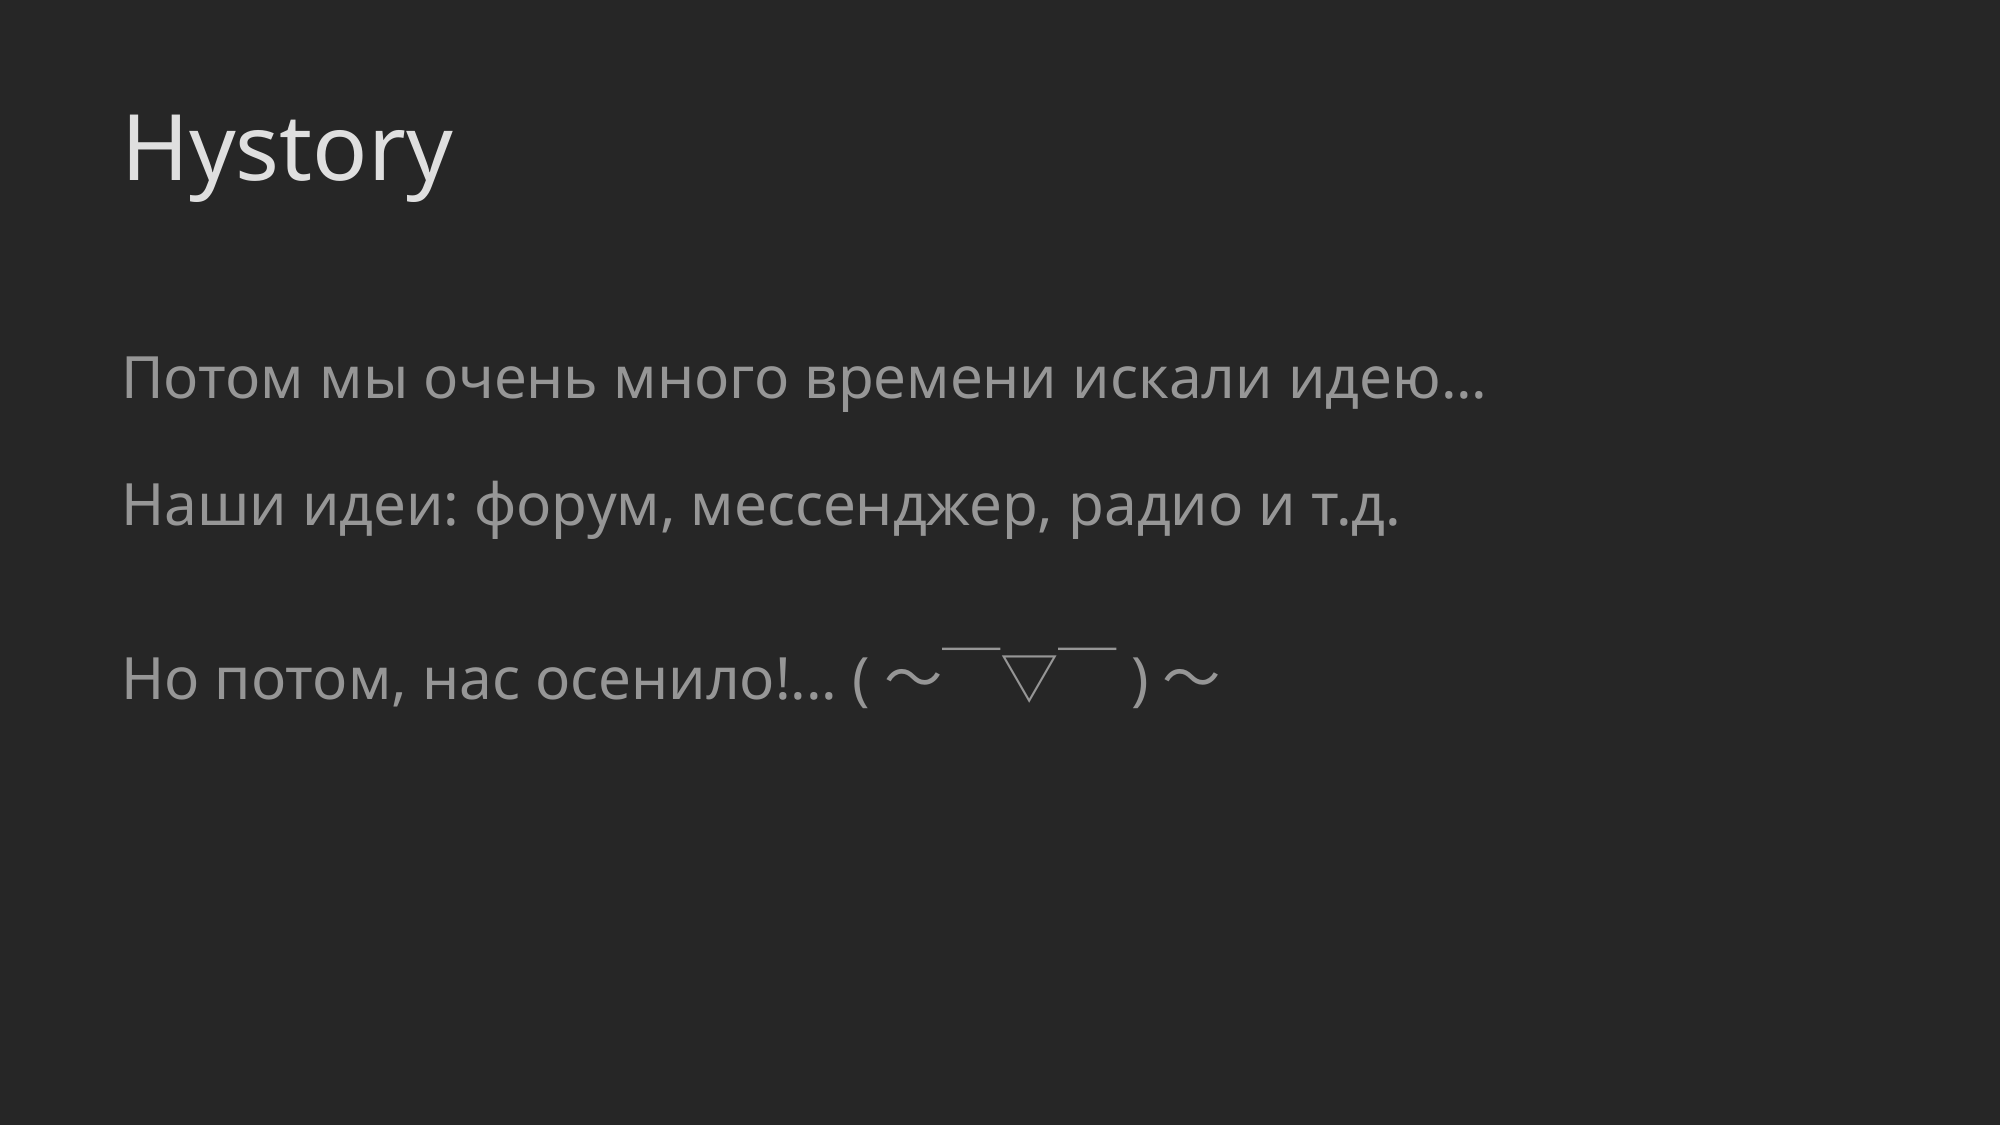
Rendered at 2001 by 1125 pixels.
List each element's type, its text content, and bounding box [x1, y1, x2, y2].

title Hystory [106, 42, 1832, 260]
text_box Наши идеи: форум, мессенджер, радио и т.д. [106, 424, 1832, 598]
list Потом мы очень много времени искали идею... [106, 297, 1832, 424]
text_box Но потом, нас осенило!... (～￣▽￣)～ [106, 598, 1832, 726]
